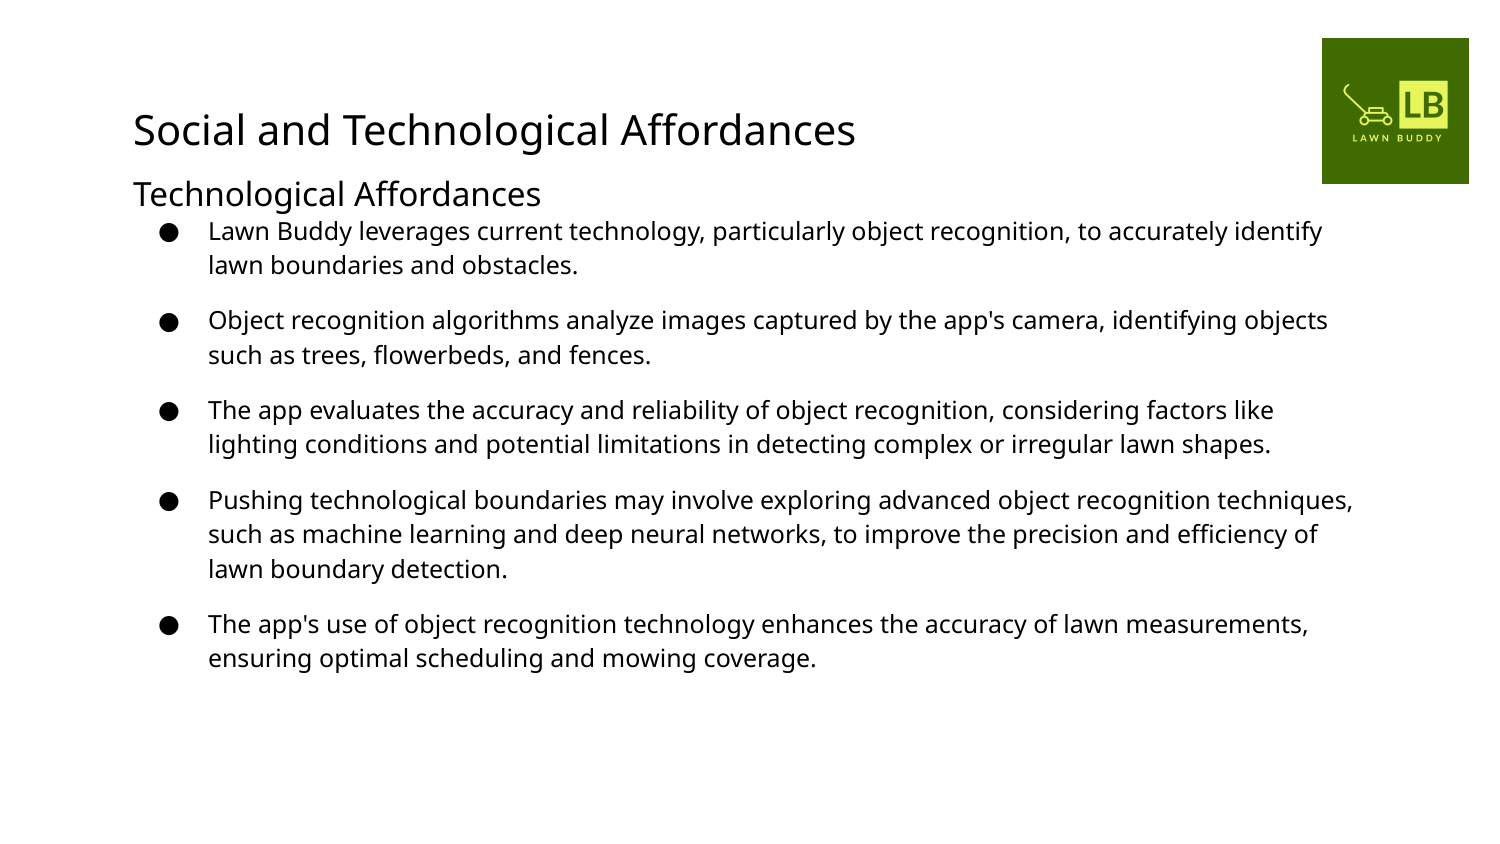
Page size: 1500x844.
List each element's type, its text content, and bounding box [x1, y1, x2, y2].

title Social and Technological Affordances Technological Affordances [118, 63, 1312, 195]
list Lawn Buddy leverages current technology, particularly object recognition, to accurately identify lawn boundaries and obstacles. Object recognition algorithms analyze images captured by the app's camera, identifying objects such as trees, flowerbeds, and fences. The app evaluates the accuracy and reliability of object recognition, considering factors like lighting conditions and potential limitations in detecting complex or irregular lawn shapes. Pushing technological boundaries may involve exploring advanced object recognition techniques, such as machine learning and deep neural networks, to improve the precision and efficiency of lawn boundary detection. The app's use of object recognition technology enhances the accuracy of lawn measurements, ensuring optimal scheduling and mowing coverage. [118, 195, 1382, 745]
picture [1322, 38, 1469, 185]
